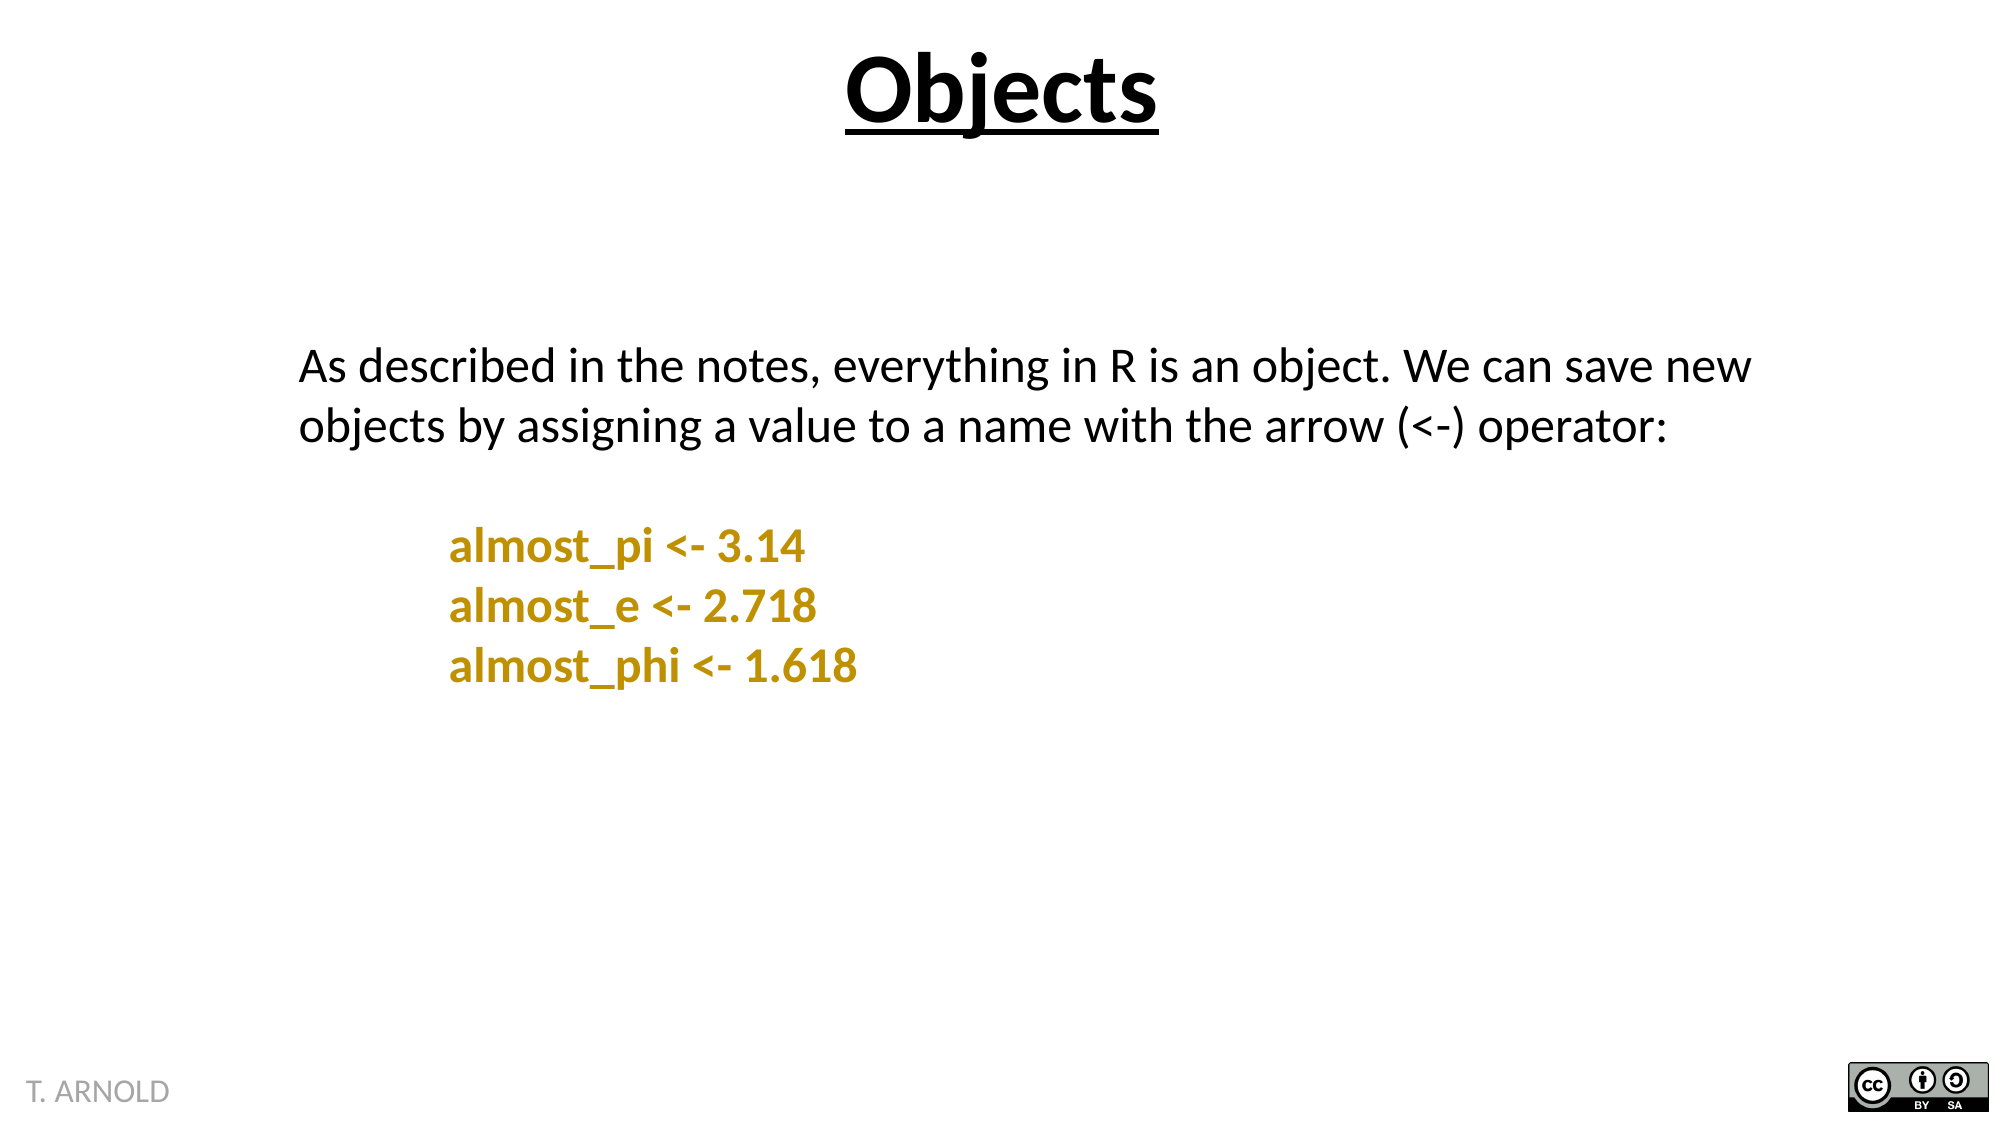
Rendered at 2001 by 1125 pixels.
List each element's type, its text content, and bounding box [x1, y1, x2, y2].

picture [1848, 1062, 1989, 1112]
text_box As described in the notes, everything in R is an object. We can save new objects by assigning a value to a name with the arrow (<-) operator: almost_pi <- 3.14 almost_e <- 2.718 almost_phi <- 1.618 [283, 325, 1806, 821]
text_box T. ARNOLD [11, 1062, 673, 1117]
text_box Objects [515, 14, 1488, 150]
